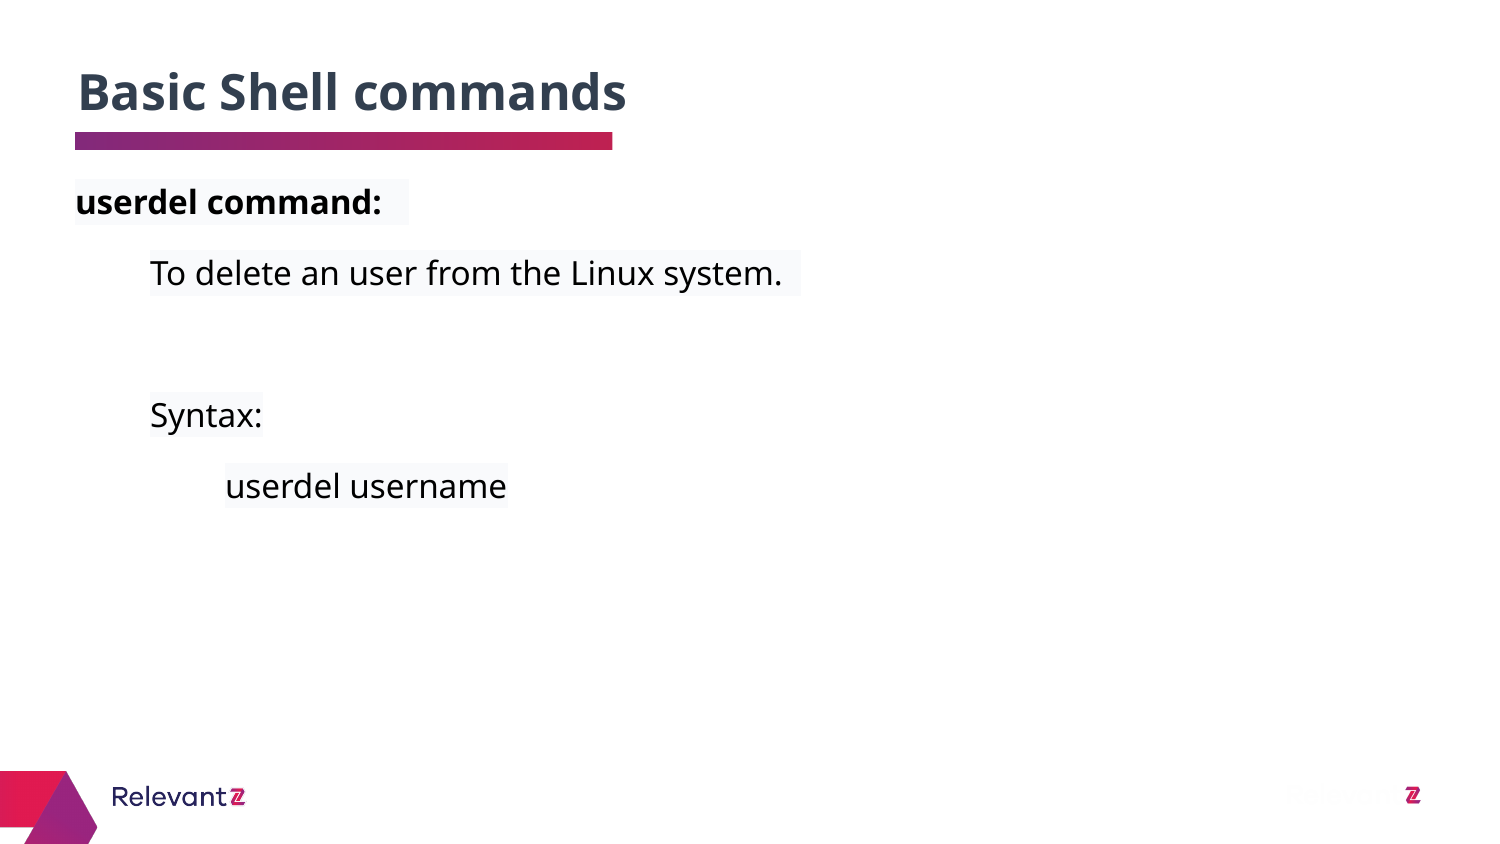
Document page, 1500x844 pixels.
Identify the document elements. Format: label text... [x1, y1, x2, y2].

text_box Basic Shell commands [62, 52, 1243, 137]
title userdel command: To delete an user from the Linux system. Syntax: userdel username [75, 175, 1366, 740]
picture [0, 769, 101, 844]
picture [1284, 782, 1425, 810]
picture [109, 782, 250, 810]
